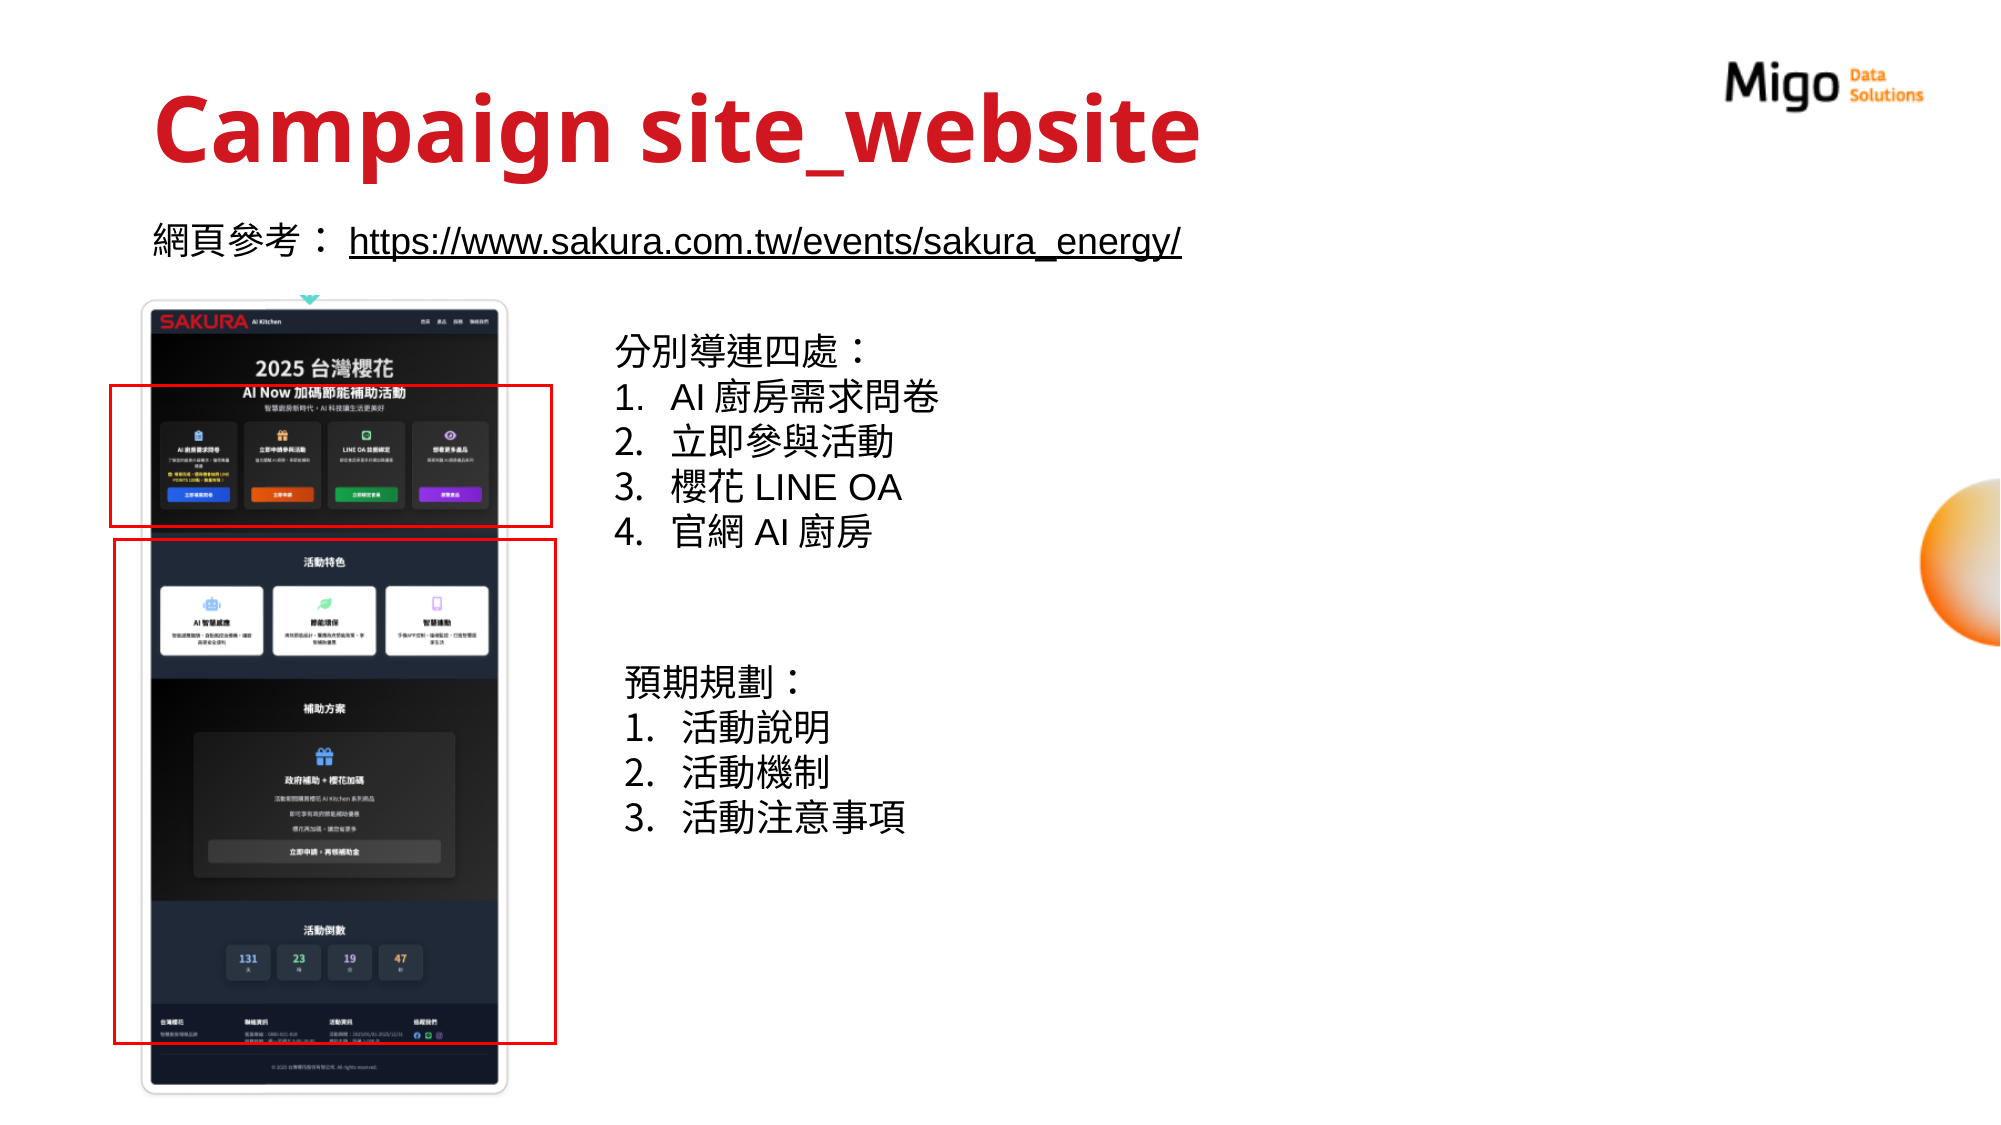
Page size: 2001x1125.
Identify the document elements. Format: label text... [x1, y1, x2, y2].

picture [136, 295, 513, 1099]
text_box 網頁參考：https://www.sakura.com.tw/events/sakura_energy/ [137, 209, 1243, 270]
text_box [113, 538, 136, 1045]
text_box 預期規劃： 活動說明 活動機制 活動注意事項 [610, 651, 1715, 846]
title Campaign site_website [137, 81, 1378, 184]
text_box 分別導連四處： AI廚房需求問卷 立即參與活動 櫻花LINE OA 官網AI廚房 [599, 320, 1705, 560]
text_box [109, 384, 136, 528]
text_box [513, 384, 553, 528]
text_box [513, 538, 557, 1045]
